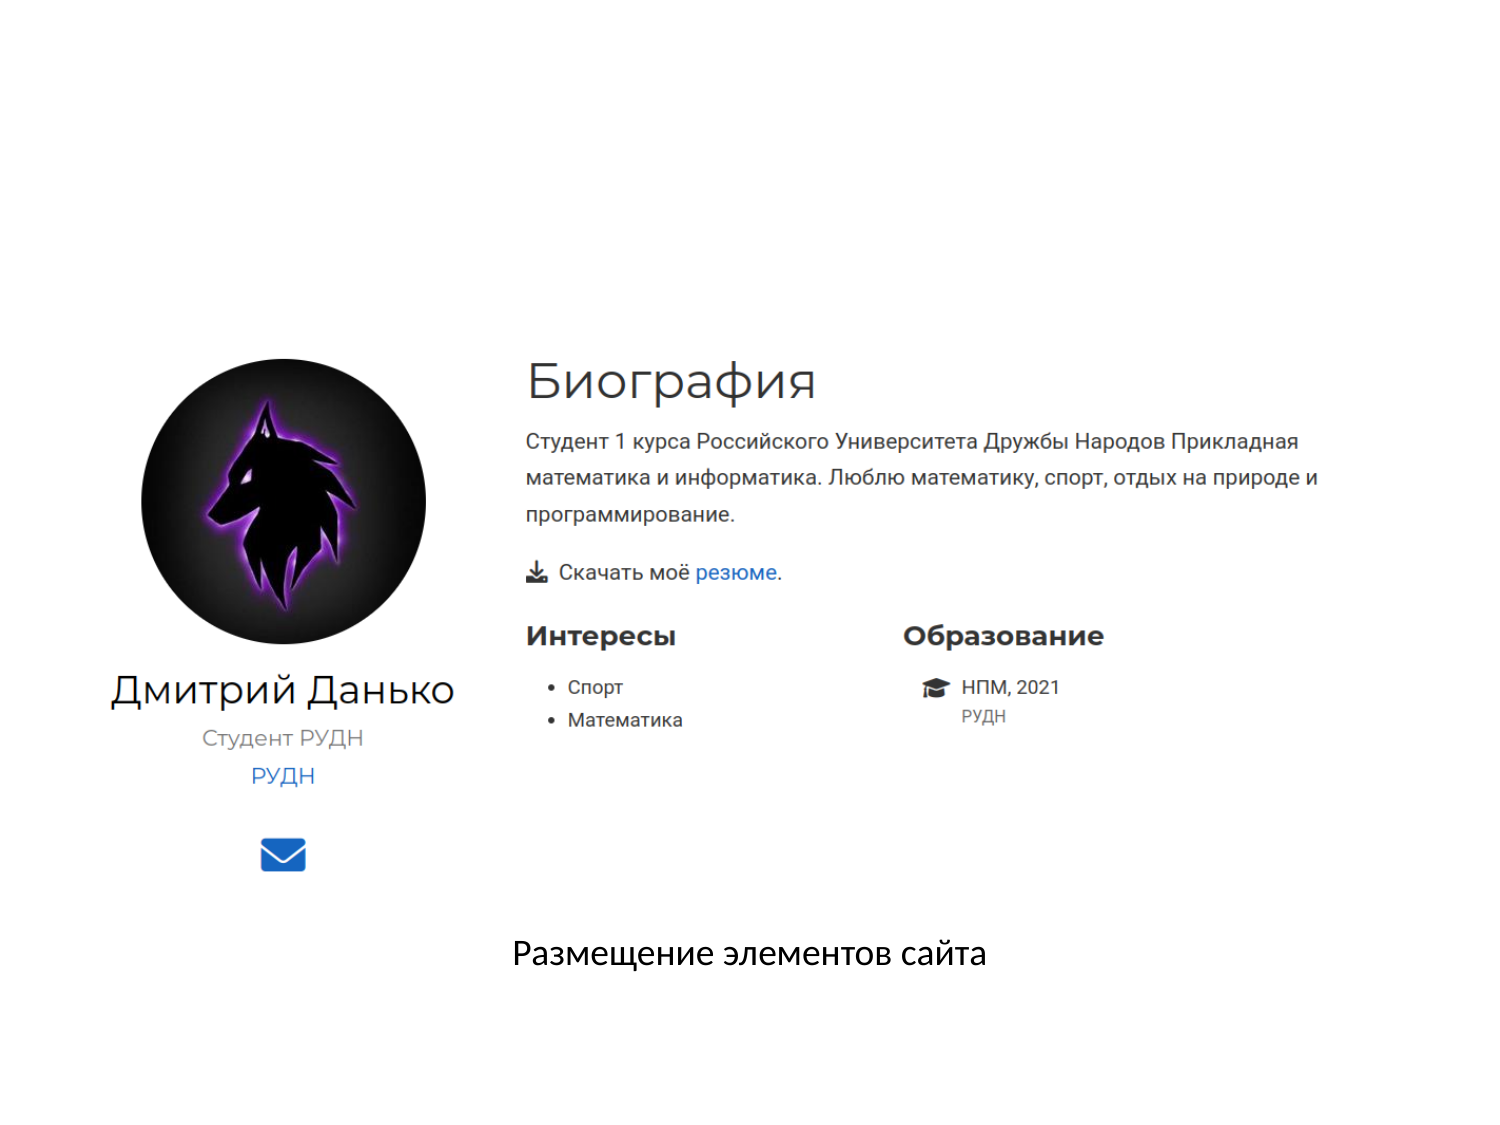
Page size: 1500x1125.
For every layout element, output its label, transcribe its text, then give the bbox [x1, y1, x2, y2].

picture [74, 303, 1426, 882]
text_box Размещение элементов сайта [75, 920, 1425, 1004]
